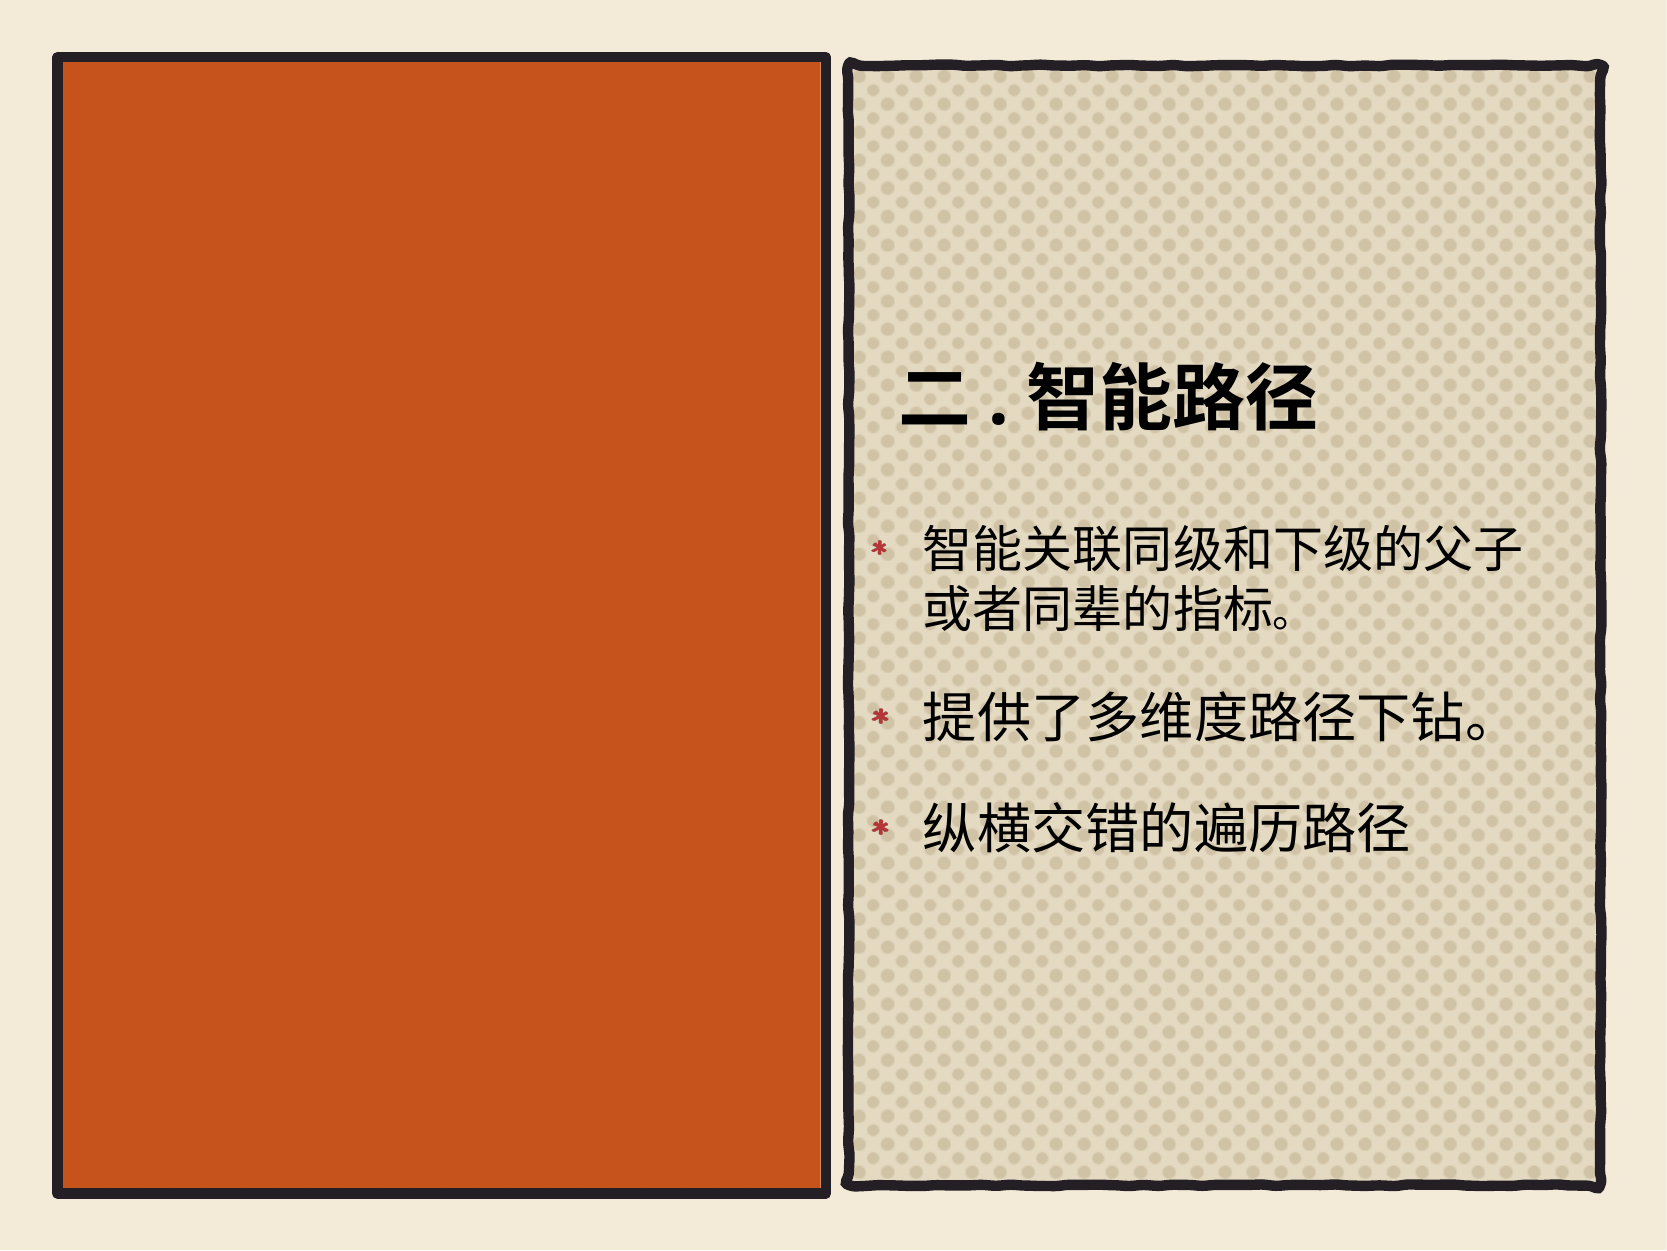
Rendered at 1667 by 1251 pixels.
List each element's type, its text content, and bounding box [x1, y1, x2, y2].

picture [62, 62, 821, 1189]
text_box 二.智能路径 [829, 97, 1523, 448]
picture [853, 70, 1596, 1181]
text_box 智能关联同级和下级的父子或者同辈的指标。 提供了多维度路径下钻。 纵横交错的遍历路径 [861, 623, 1547, 975]
